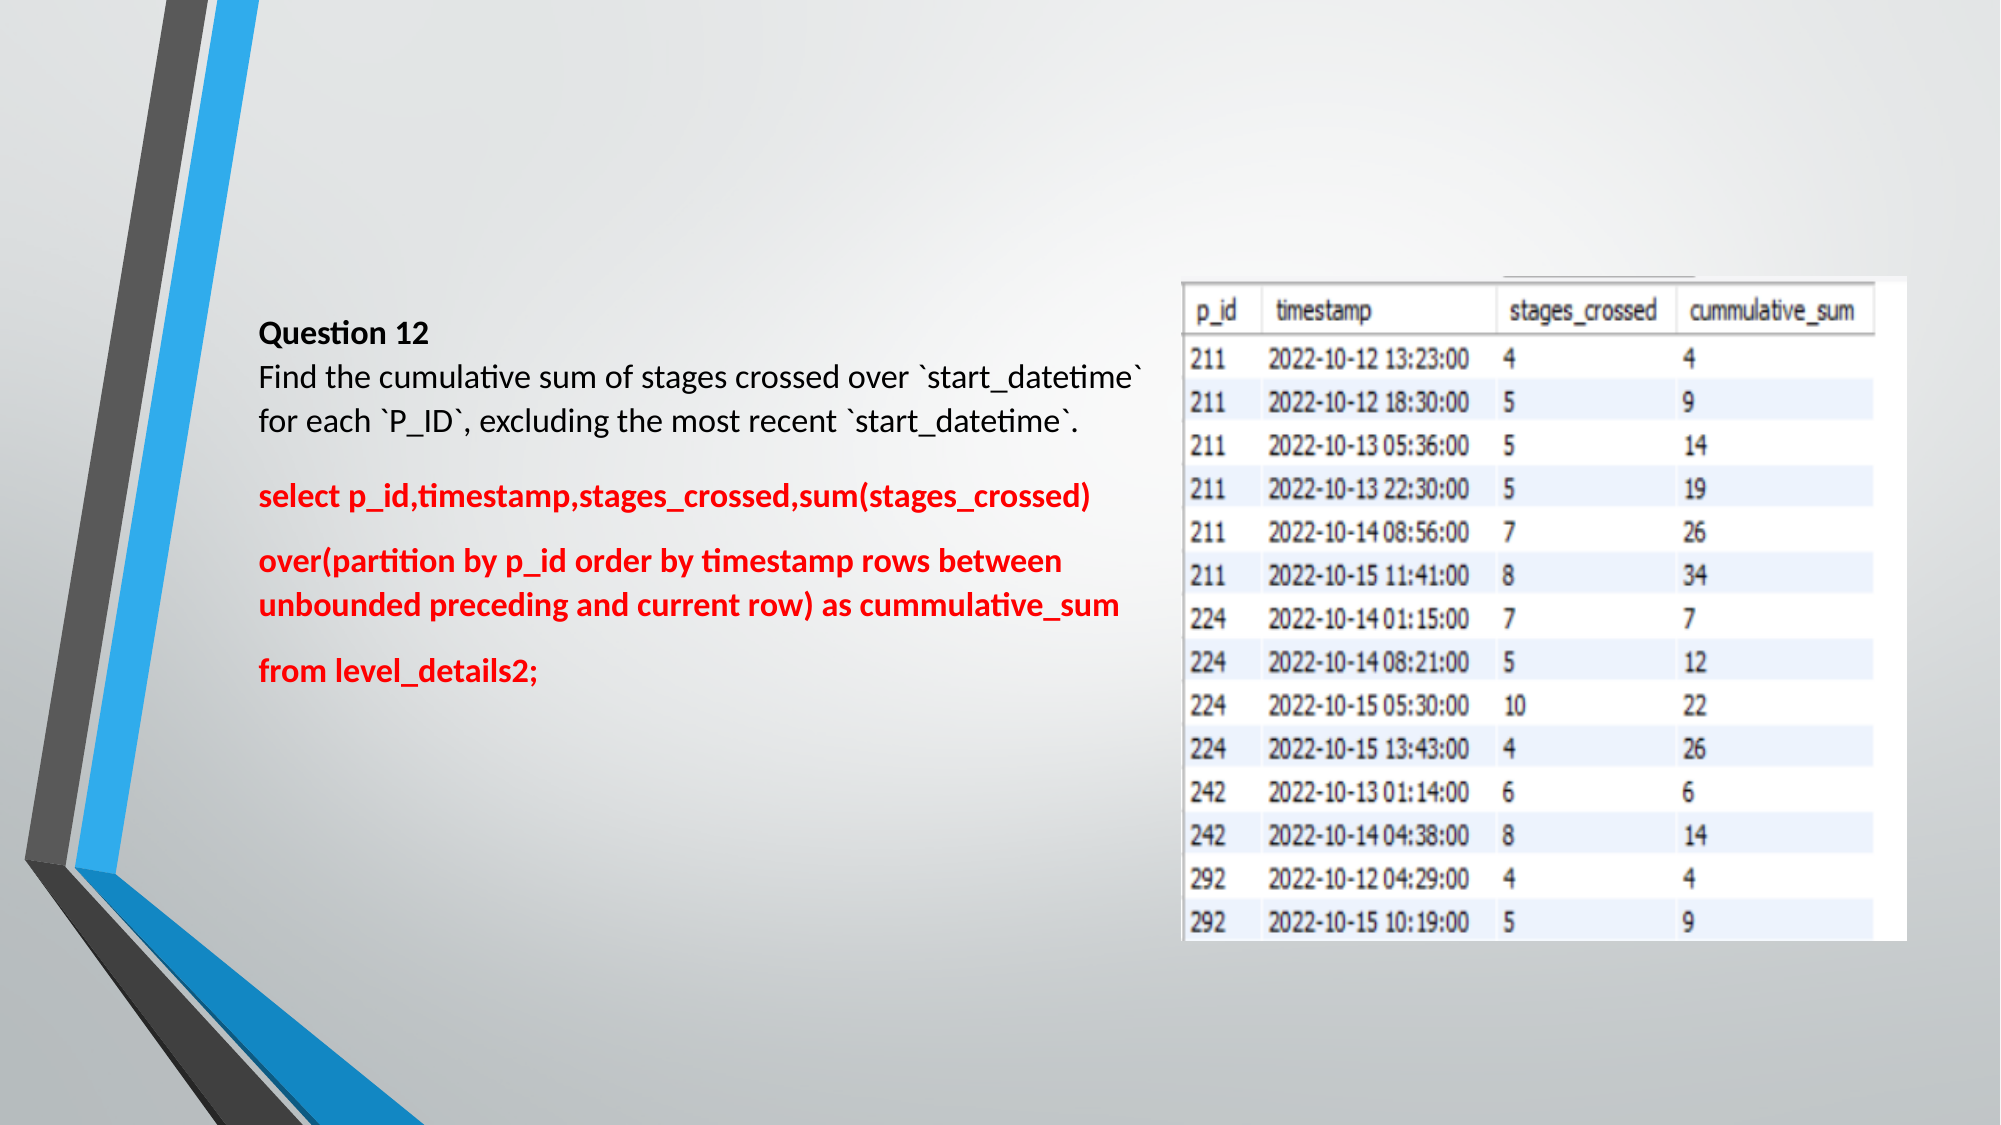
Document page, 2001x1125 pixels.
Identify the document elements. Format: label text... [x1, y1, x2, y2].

title Question 12 Find the cumulative sum of stages crossed over `start_datetime` for each `P_ID`, excluding the most recent `start_datetime`. [243, 262, 1182, 458]
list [1181, 276, 1908, 941]
list select p_id,timestamp,stages_crossed,sum(stages_crossed) over(partition by p_id order by timestamp rows between unbounded preceding and current row) as cummulative_sum from level_details2; [243, 458, 1181, 759]
